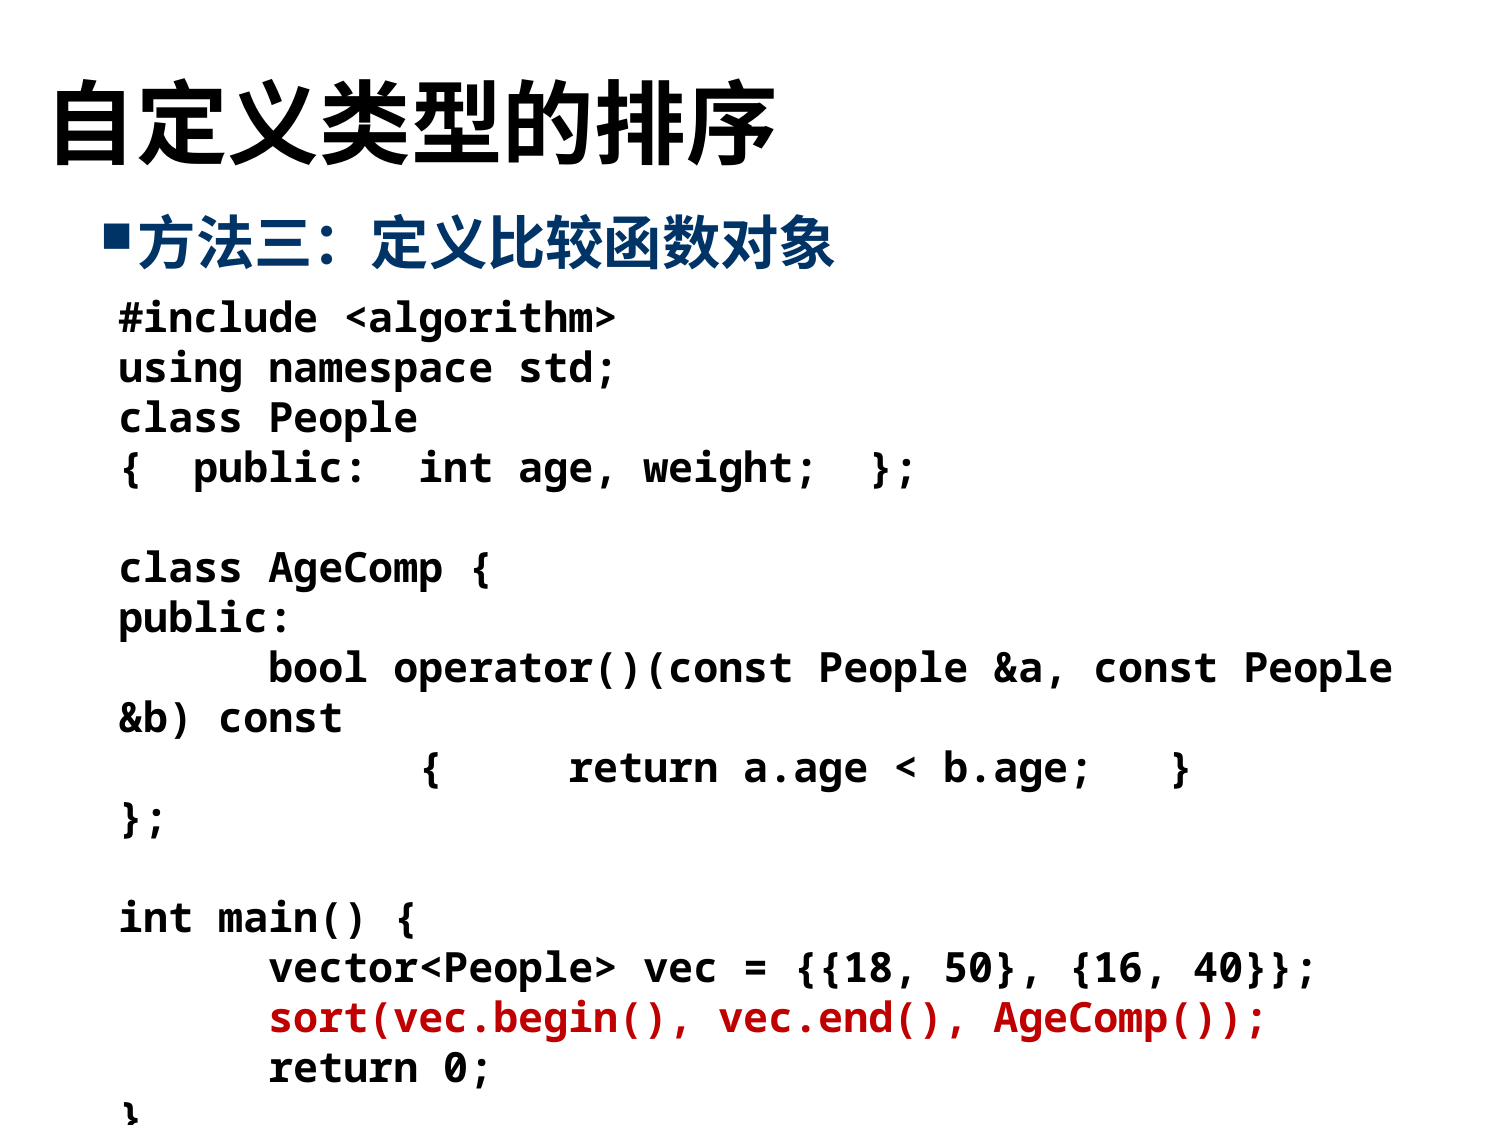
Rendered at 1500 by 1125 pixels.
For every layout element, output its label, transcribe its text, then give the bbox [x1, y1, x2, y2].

text_box #include <algorithm> using namespace std; class People { public: int age, weight; }; class AgeComp { public: bool operator()(const People &a, const People &b) const { return a.age < b.age; } }; int main() { vector<People> vec = {{18, 50}, {16, 40}}; sort(vec.begin(), vec.end(), AgeComp()); return 0; } [103, 282, 1498, 1125]
list 方法三：定义比较函数对象 [85, 207, 1406, 987]
title 自定义类型的排序 [29, 19, 1324, 237]
